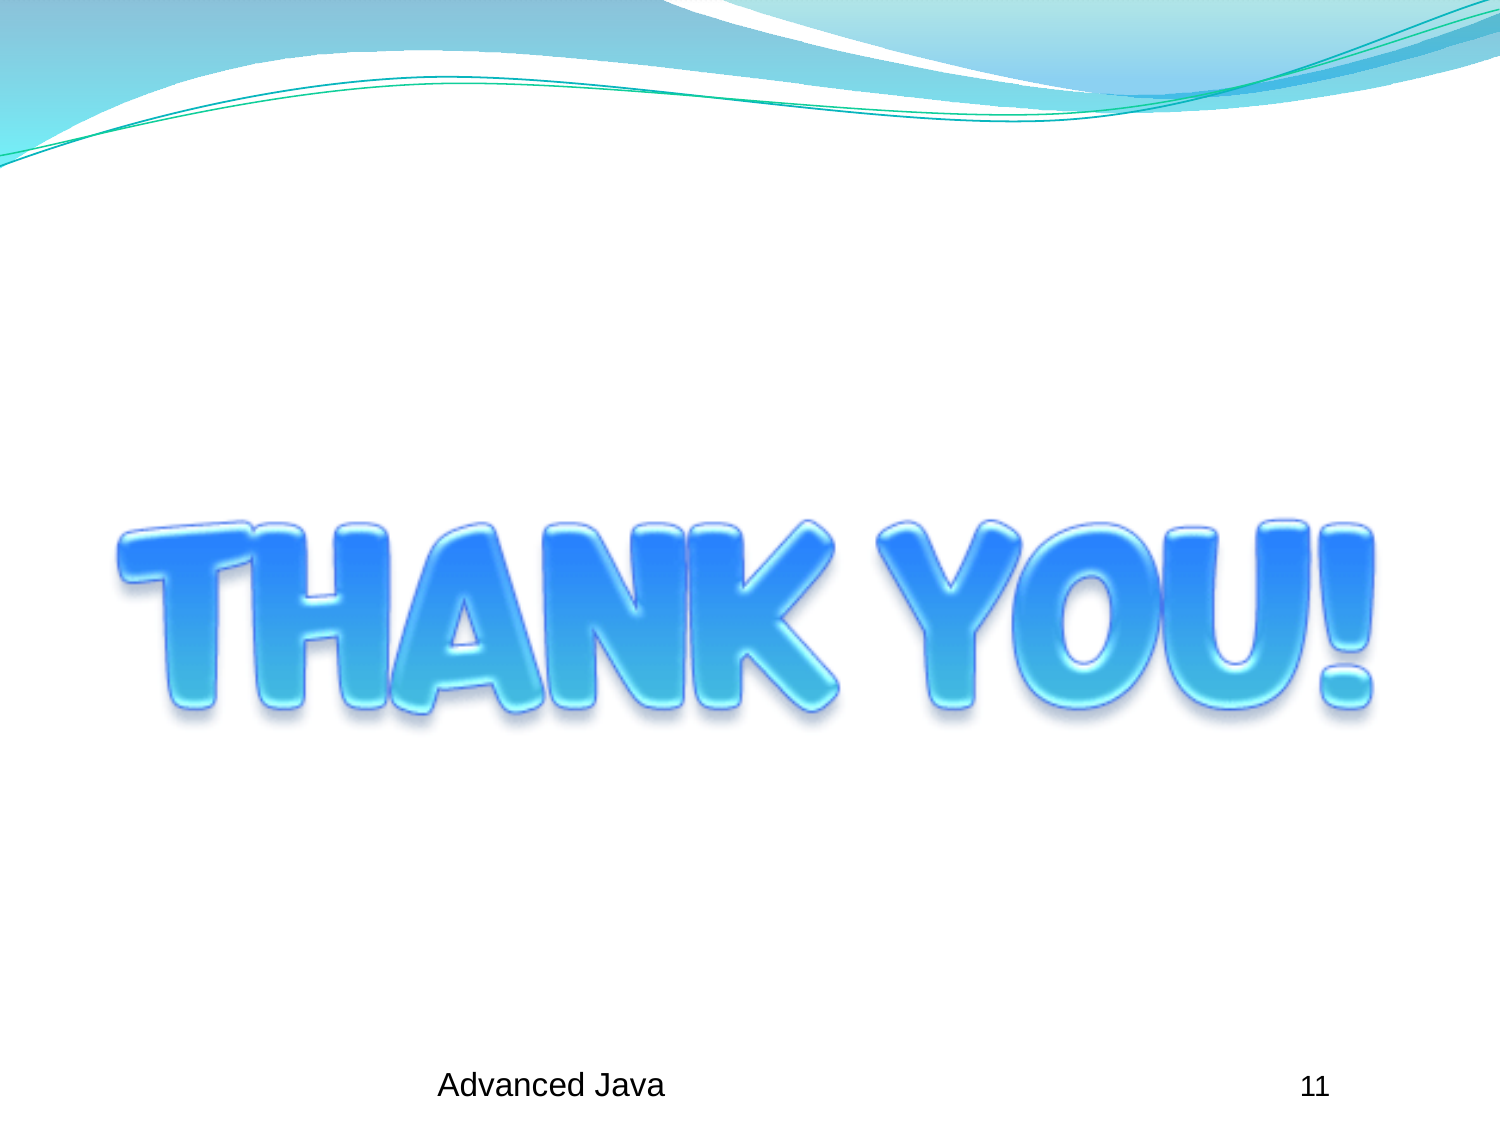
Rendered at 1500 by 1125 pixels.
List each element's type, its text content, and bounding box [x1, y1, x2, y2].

footer Advanced Java [437, 1042, 988, 1103]
slide_number ‹#› [1299, 1042, 1425, 1103]
picture [63, 489, 1437, 753]
